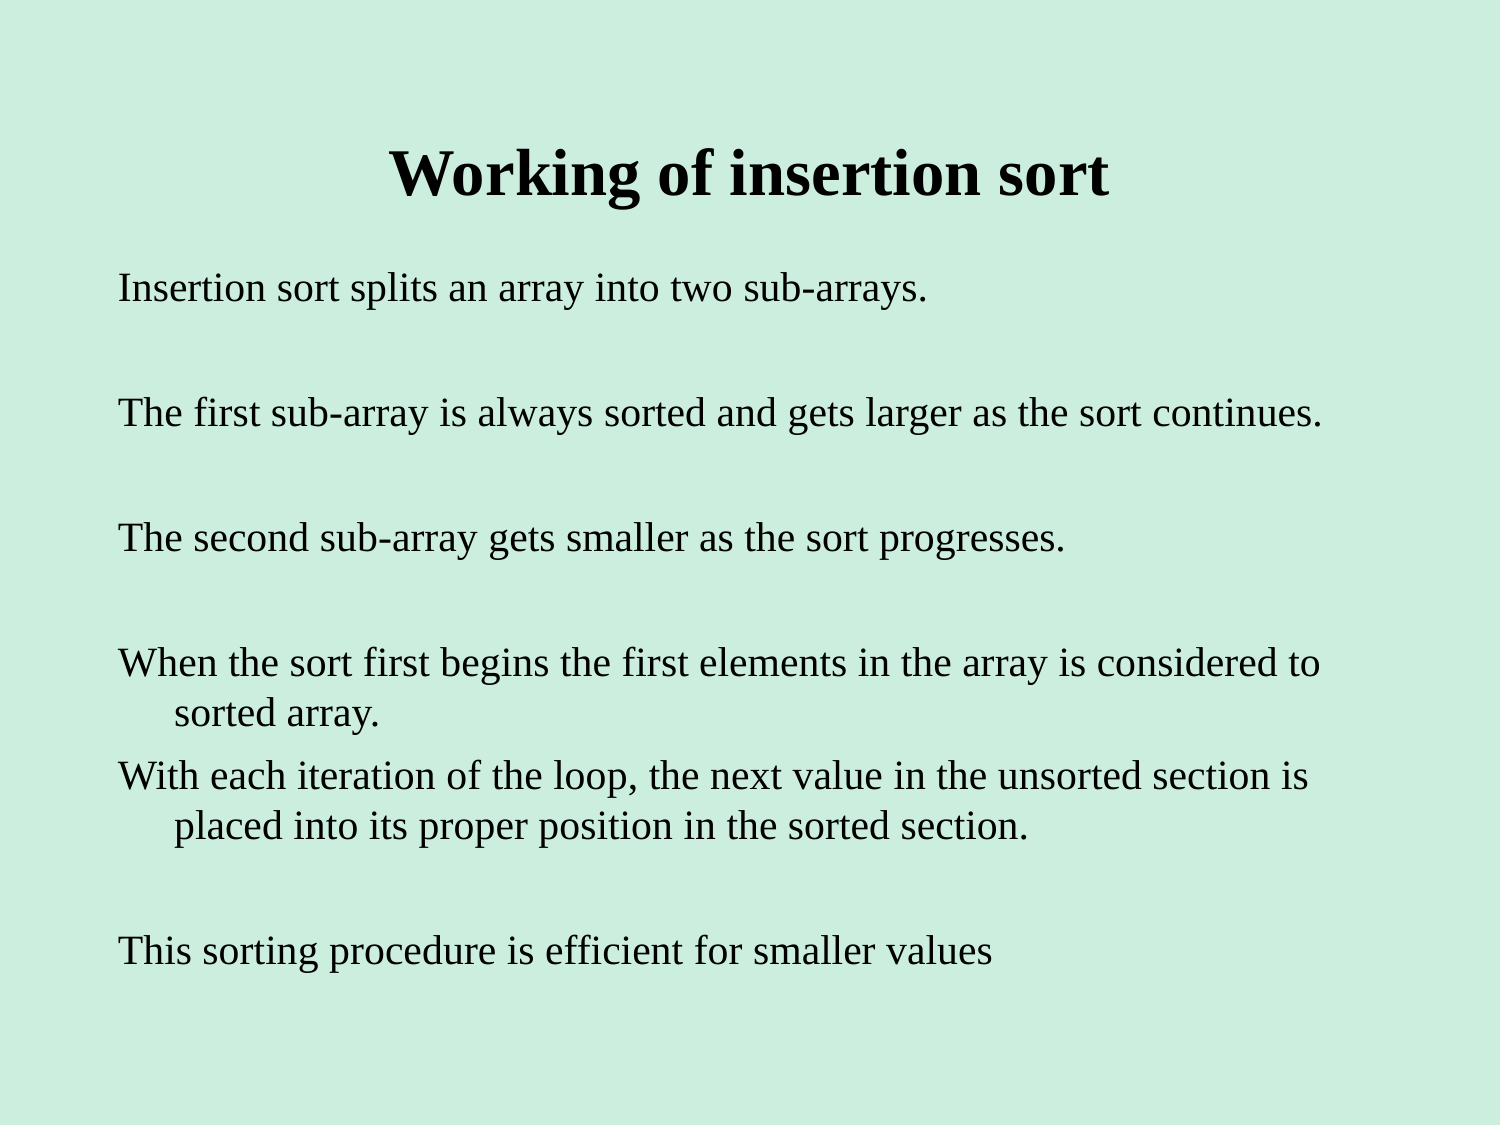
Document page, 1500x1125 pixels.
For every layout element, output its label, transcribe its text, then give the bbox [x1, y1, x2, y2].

list Insertion sort splits an array into two sub-arrays. The first sub-array is always sorted and gets larger as the sort continues. The second sub-array gets smaller as the sort progresses. When the sort first begins the first elements in the array is considered to sorted array. With each iteration of the loop, the next value in the unsorted section is placed into its proper position in the sorted section. This sorting procedure is efficient for smaller values [103, 278, 1397, 967]
title Working of insertion sort [103, 59, 1397, 278]
